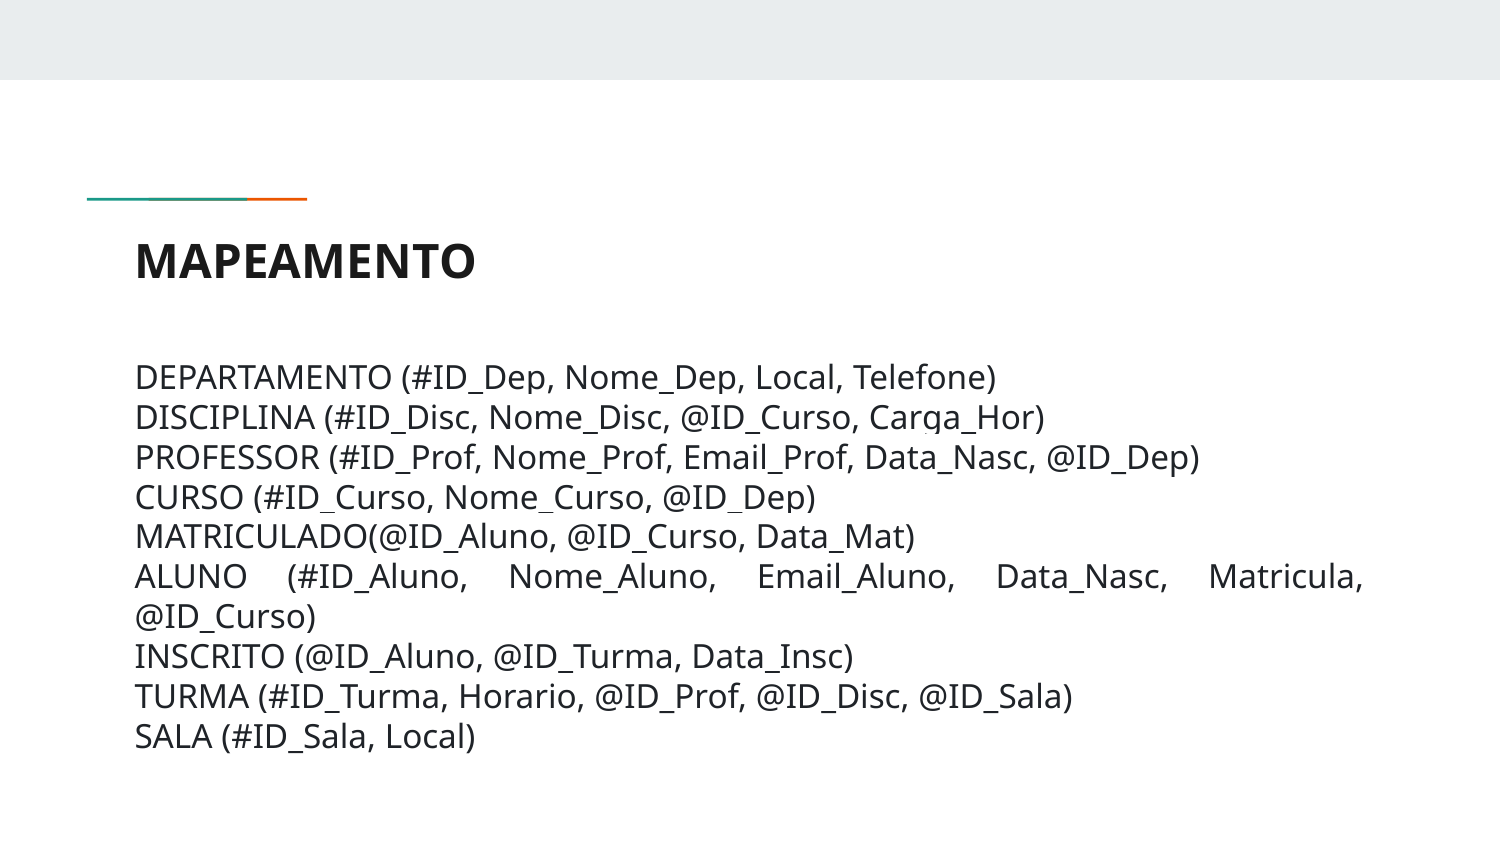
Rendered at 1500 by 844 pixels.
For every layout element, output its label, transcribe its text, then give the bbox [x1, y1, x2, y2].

title MAPEAMENTO [119, 216, 1381, 305]
list DEPARTAMENTO (#ID_Dep, Nome_Dep, Local, Telefone) DISCIPLINA (#ID_Disc, Nome_Disc, @ID_Curso, Carga_Hor) PROFESSOR (#ID_Prof, Nome_Prof, Email_Prof, Data_Nasc, @ID_Dep) CURSO (#ID_Curso, Nome_Curso, @ID_Dep) MATRICULADO(@ID_Aluno, @ID_Curso, Data_Mat) ALUNO (#ID_Aluno, Nome_Aluno, Email_Aluno, Data_Nasc, Matricula, @ID_Curso) INSCRITO (@ID_Aluno, @ID_Turma, Data_Insc) TURMA (#ID_Turma, Horario, @ID_Prof, @ID_Disc, @ID_Sala) SALA (#ID_Sala, Local) [119, 341, 1381, 733]
